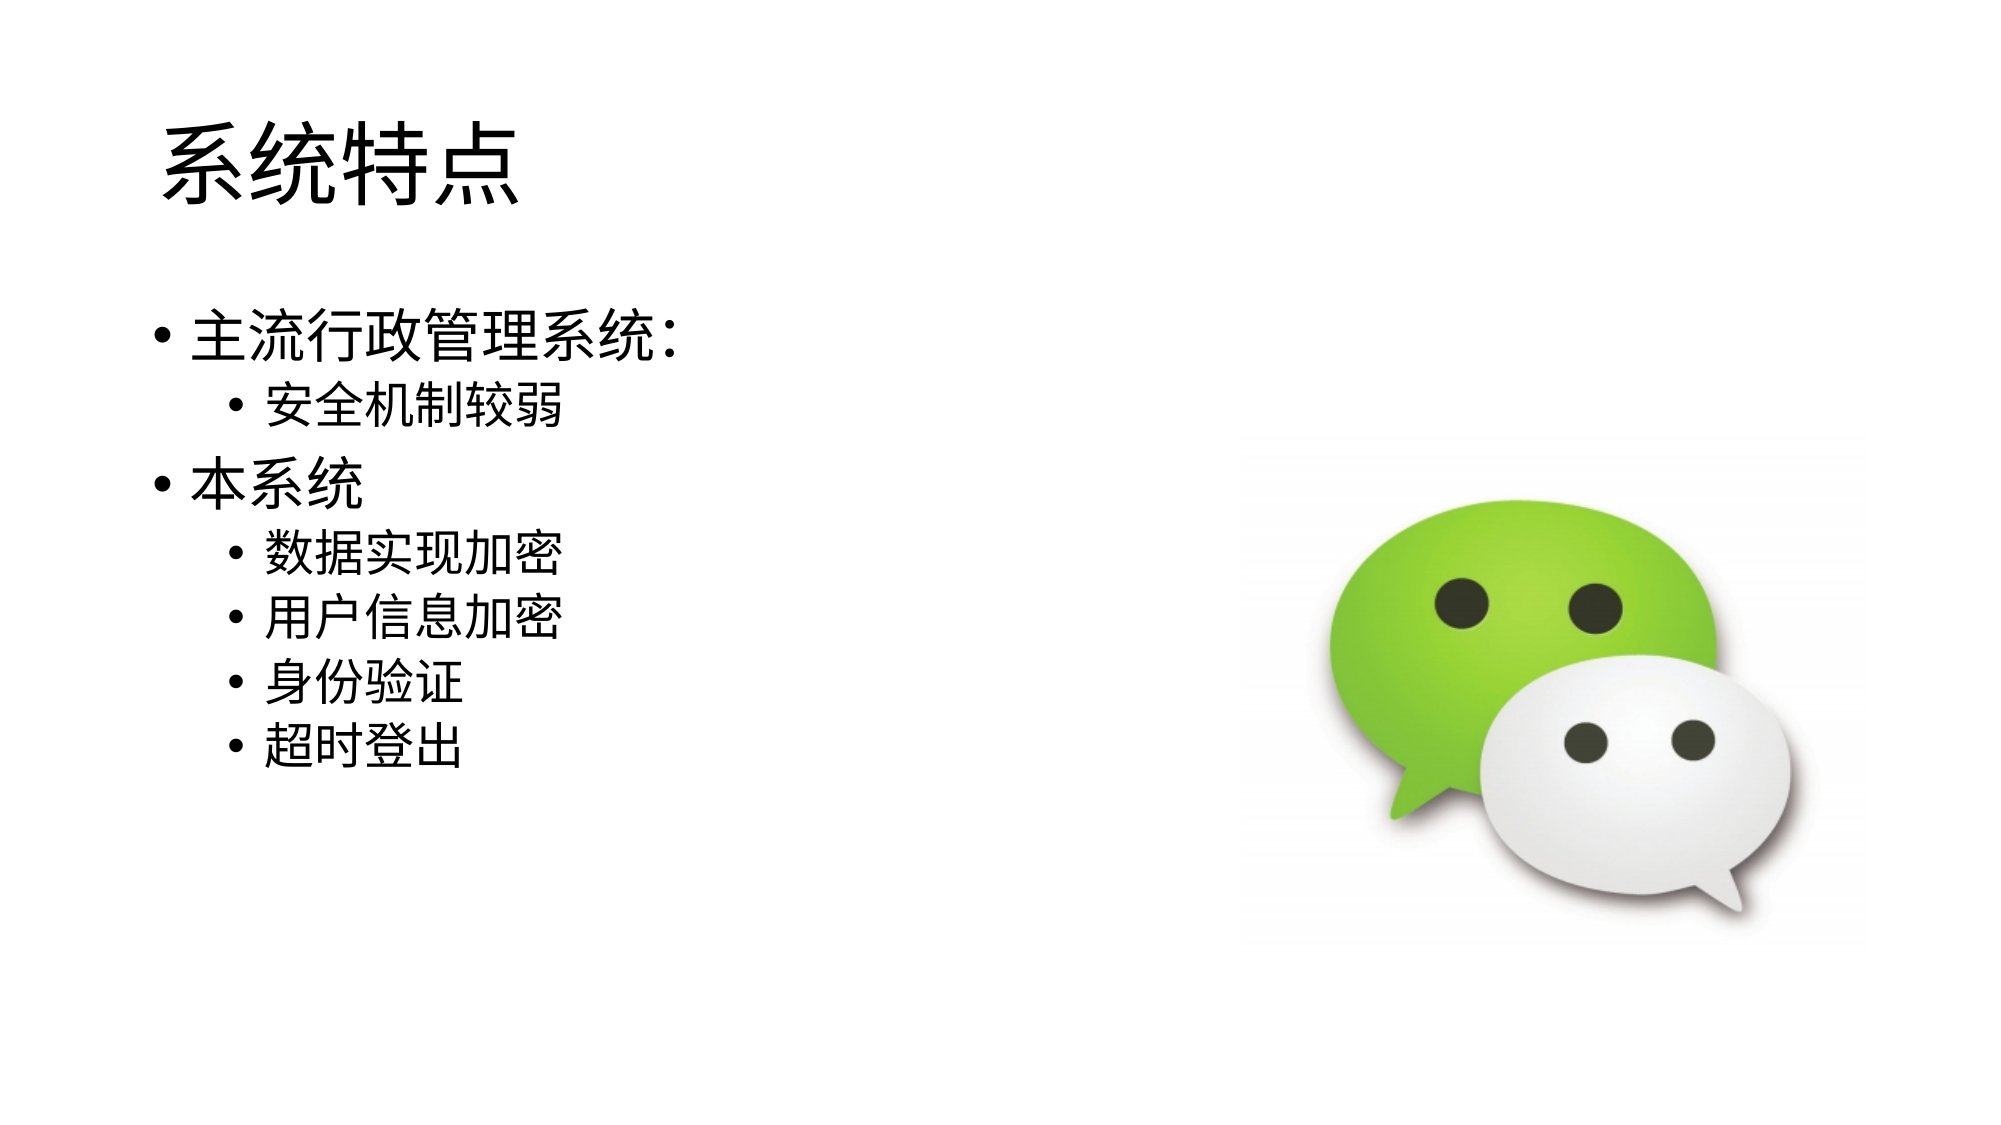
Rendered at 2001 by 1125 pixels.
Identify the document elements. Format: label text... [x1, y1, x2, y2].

picture [1241, 434, 1867, 956]
title 系统特点 [141, 59, 1867, 278]
text_box 主流行政管理系统： 安全机制较弱 本系统 数据实现加密 用户信息加密 身份验证 超时登出 [137, 299, 988, 1014]
